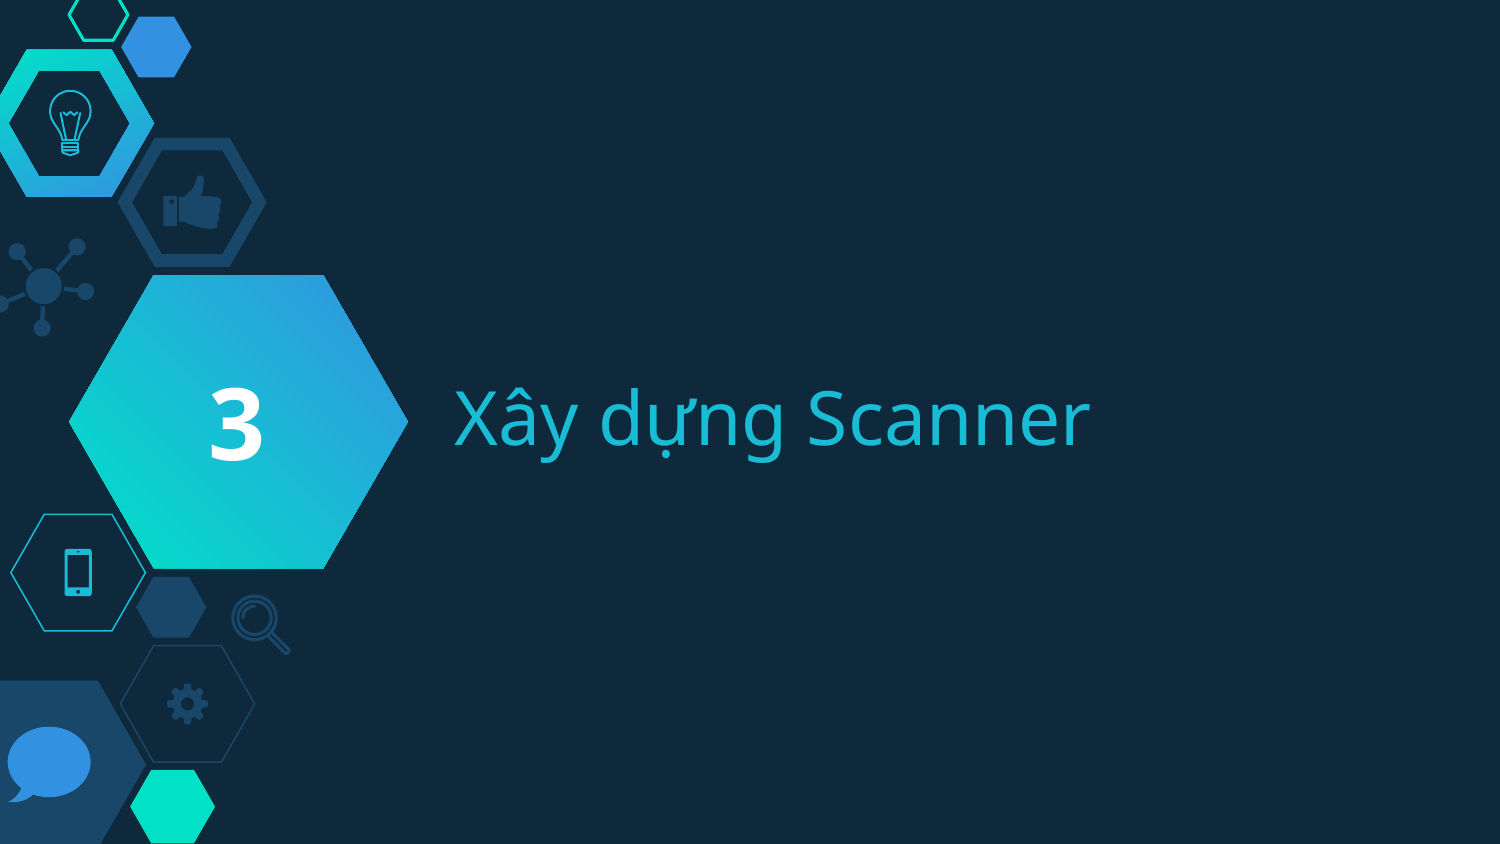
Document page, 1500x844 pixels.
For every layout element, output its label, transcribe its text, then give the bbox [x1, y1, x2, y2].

title Xây dựng Scanner [439, 375, 1500, 566]
text_box 3 [67, 274, 407, 566]
